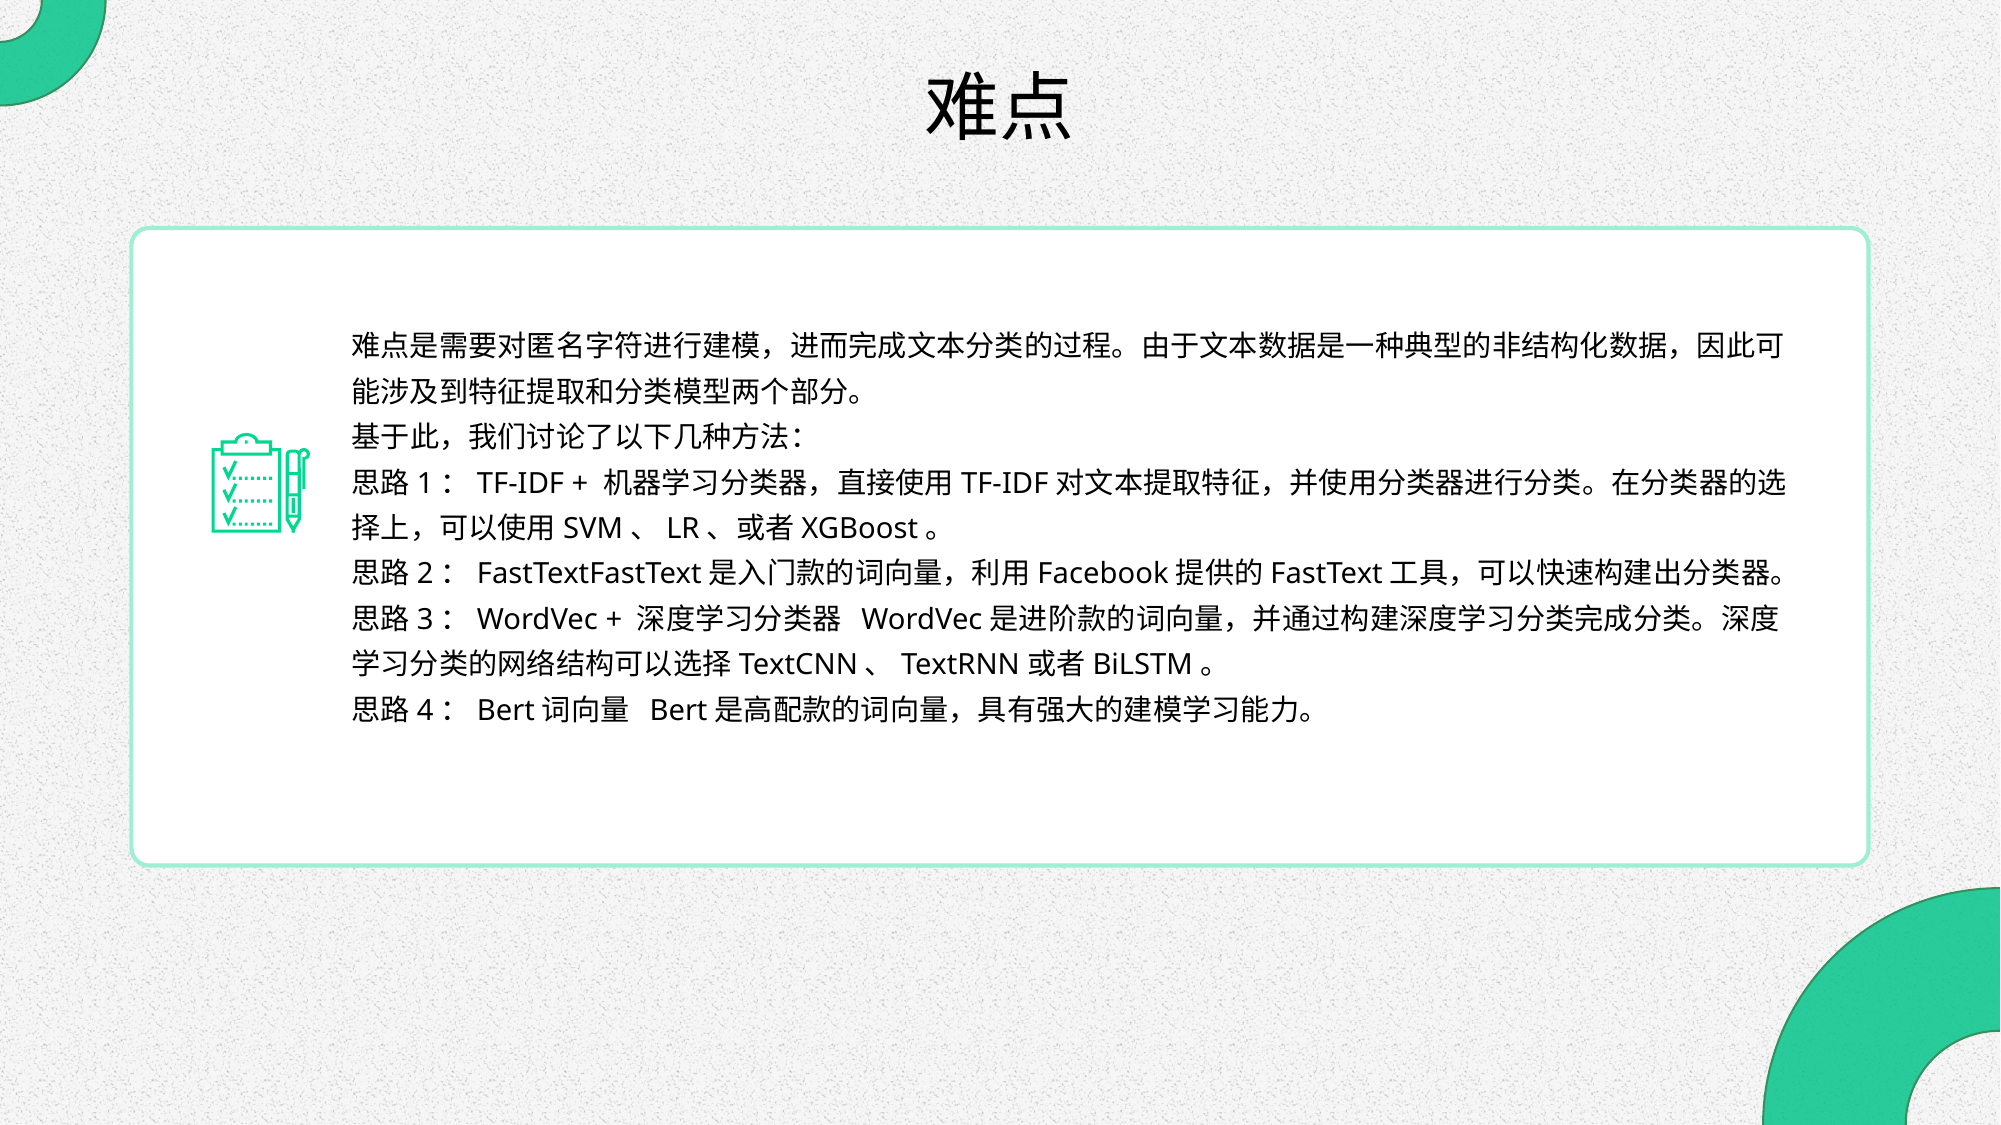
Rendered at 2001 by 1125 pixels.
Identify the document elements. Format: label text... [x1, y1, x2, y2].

text_box [211, 432, 282, 533]
text_box [0, 0, 2000, 1125]
text_box [1762, 887, 2000, 1125]
text_box 难点是需要对匿名字符进行建模，进而完成文本分类的过程。由于文本数据是一种典型的非结构化数据，因此可能涉及到特征提取和分类模型两个部分。 基于此，我们讨论了以下几种方法： 思路1：TF-IDF + 机器学习分类器，直接使用TF-IDF对文本提取特征，并使用分类器进行分类。在分类器的选择上，可以使用SVM、LR、或者XGBoost。 思路2：FastTextFastText是入门款的词向量，利用Facebook提供的FastText工具，可以快速构建出分类器。 思路3：WordVec + 深度学习分类器 WordVec是进阶款的词向量，并通过构建深度学习分类完成分类。深度学习分类的网络结构可以选择TextCNN、TextRNN或者BiLSTM。 思路4：Bert词向量 Bert是高配款的词向量，具有强大的建模学习能力。 [336, 309, 1817, 779]
text_box 难点 [910, 52, 1090, 158]
text_box [285, 448, 310, 533]
text_box [0, 0, 107, 107]
